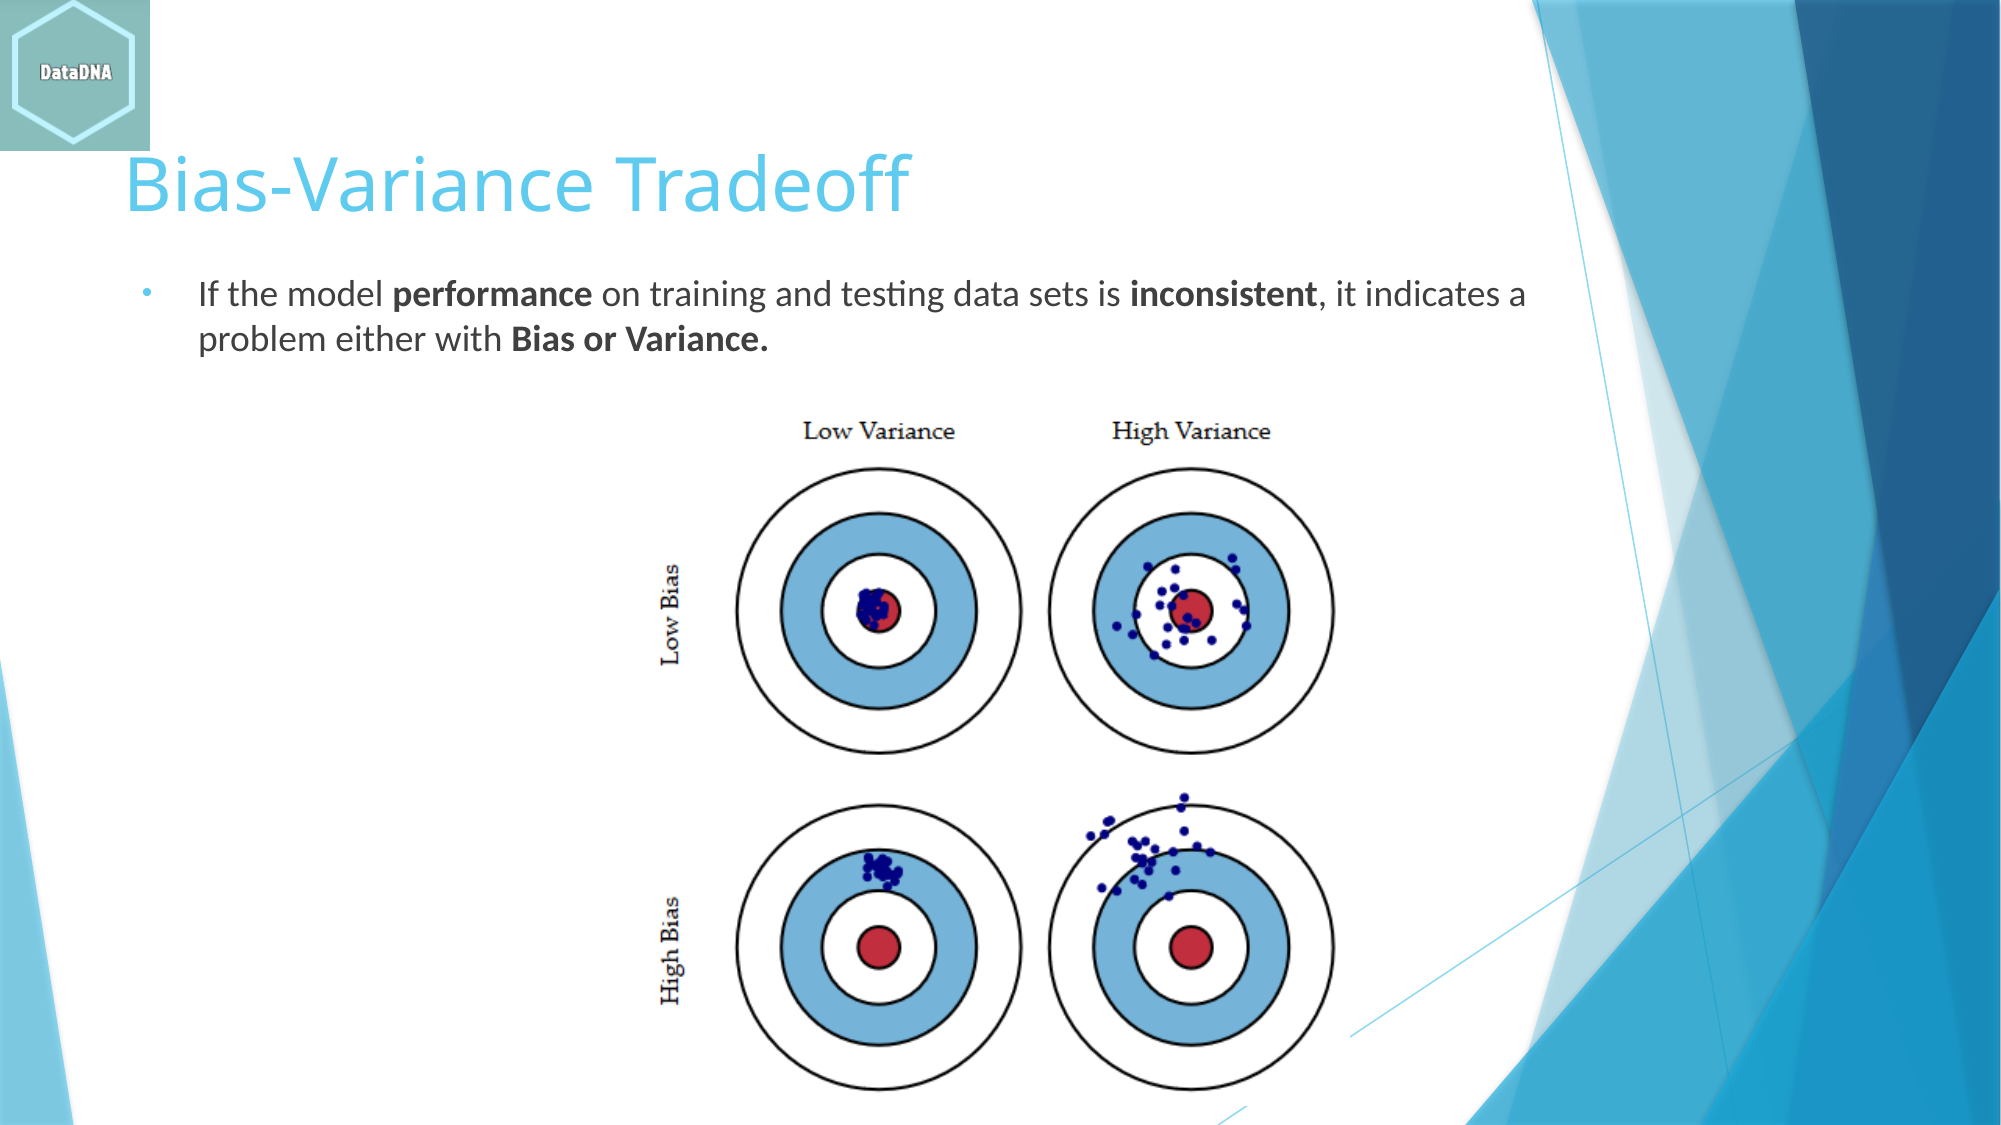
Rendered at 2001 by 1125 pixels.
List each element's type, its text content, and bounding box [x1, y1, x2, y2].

title Bias-Variance Tradeoff [108, 129, 1519, 346]
picture [0, 0, 150, 151]
list If the model performance on training and testing data sets is inconsistent, it indicates a problem either with Bias or Variance. [126, 261, 1646, 1125]
picture [649, 404, 1351, 1106]
